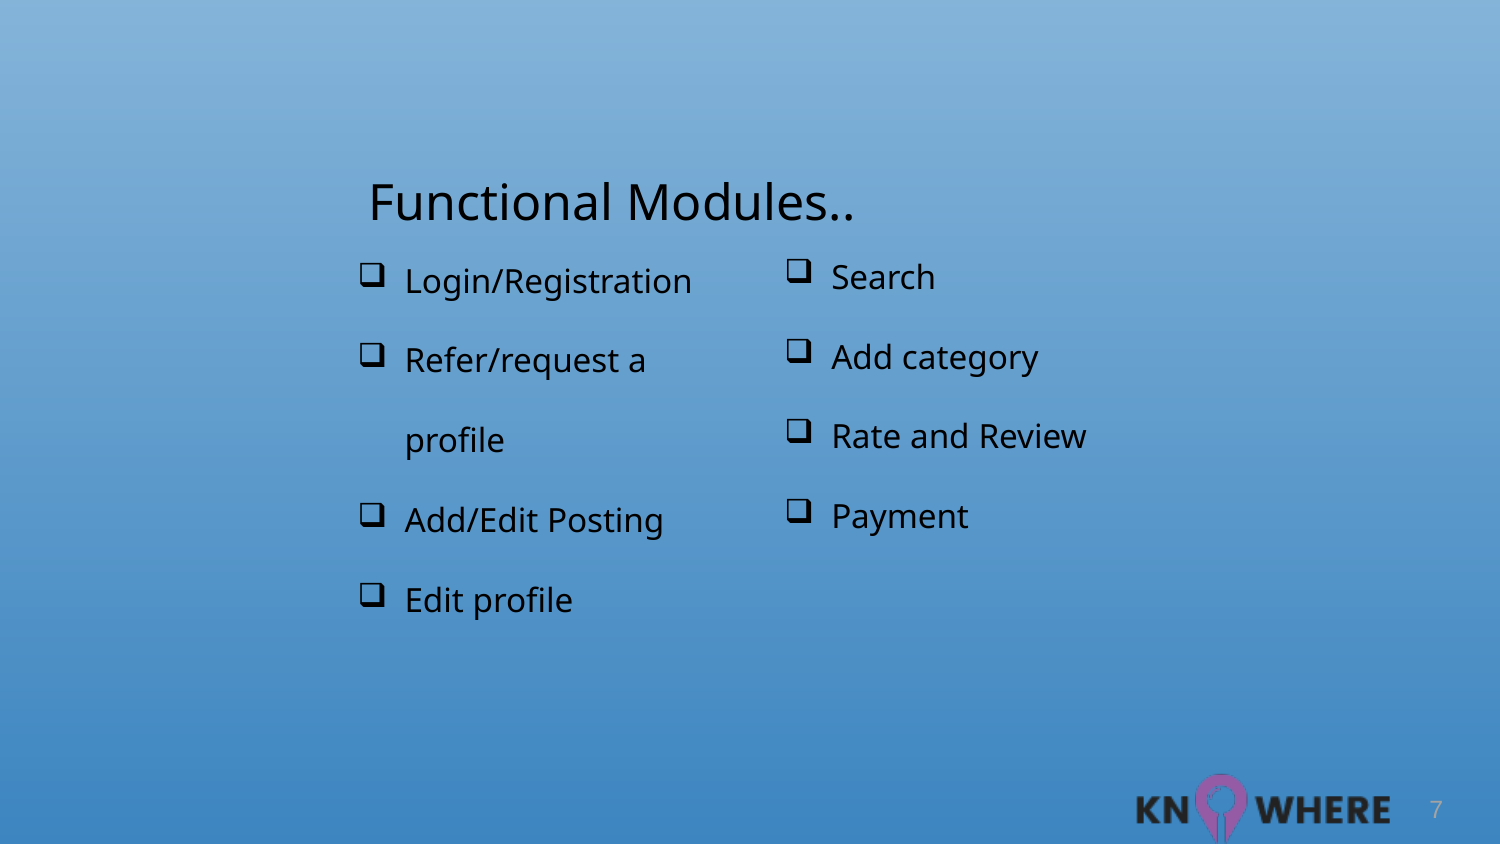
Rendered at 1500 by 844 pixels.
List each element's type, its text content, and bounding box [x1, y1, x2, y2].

text_box Login/Registration Refer/request a profile Add/Edit Posting Edit profile [342, 212, 770, 627]
text_box 7 [1420, 785, 1482, 831]
picture [1136, 765, 1415, 844]
text_box Search Add category Rate and Review Payment [769, 208, 1172, 578]
subtitle Functional Modules.. [255, 131, 956, 260]
